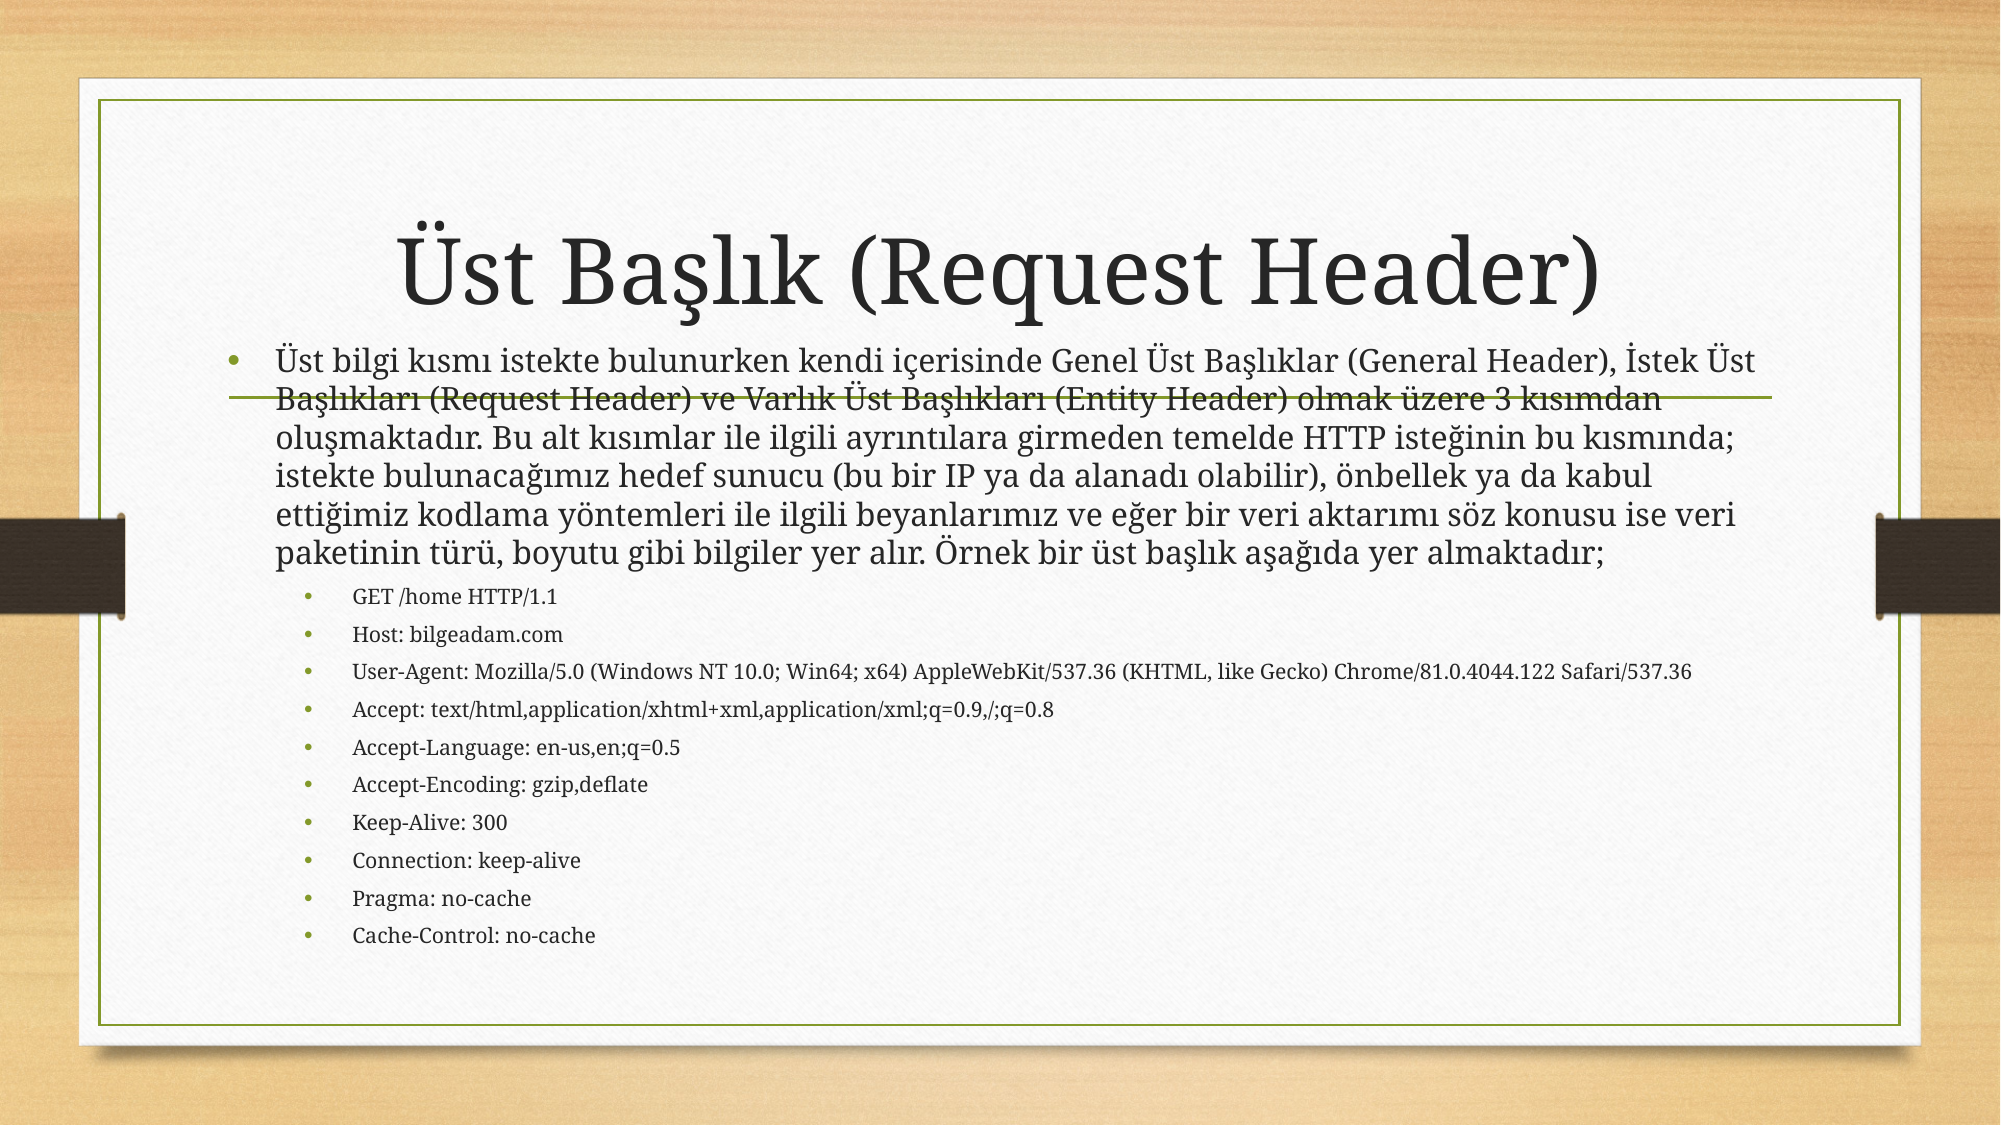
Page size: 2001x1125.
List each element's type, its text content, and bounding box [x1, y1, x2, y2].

picture [0, 0, 2001, 1125]
list Üst bilgi kısmı istekte bulunurken kendi içerisinde Genel Üst Başlıklar (General Header), İstek Üst Başlıkları (Request Header) ve Varlık Üst Başlıkları (Entity Header) olmak üzere 3 kısımdan oluşmaktadır. Bu alt kısımlar ile ilgili ayrıntılara girmeden temelde HTTP isteğinin bu kısmında; istekte bulunacağımız hedef sunucu (bu bir IP ya da alanadı olabilir), önbellek ya da kabul ettiğimiz kodlama yöntemleri ile ilgili beyanlarımız ve eğer bir veri aktarımı söz konusu ise veri paketinin türü, boyutu gibi bilgiler yer alır. Örnek bir üst başlık aşağıda yer almaktadır; GET /home HTTP/1.1 Host: bilgeadam.com User-Agent: Mozilla/5.0 (Windows NT 10.0; Win64; x64) AppleWebKit/537.36 (KHTML, like Gecko) Chrome/81.0.4044.122 Safari/537.36 Accept: text/html,application/xhtml+xml,application/xml;q=0.9,/;q=0.8 Accept-Language: en-us,en;q=0.5 Accept-Encoding: gzip,deflate Keep-Alive: 300 Connection: keep-alive Pragma: no-cache Cache-Control: no-cache [212, 333, 1788, 964]
title Üst Başlık (Request Header) [212, 161, 1788, 333]
